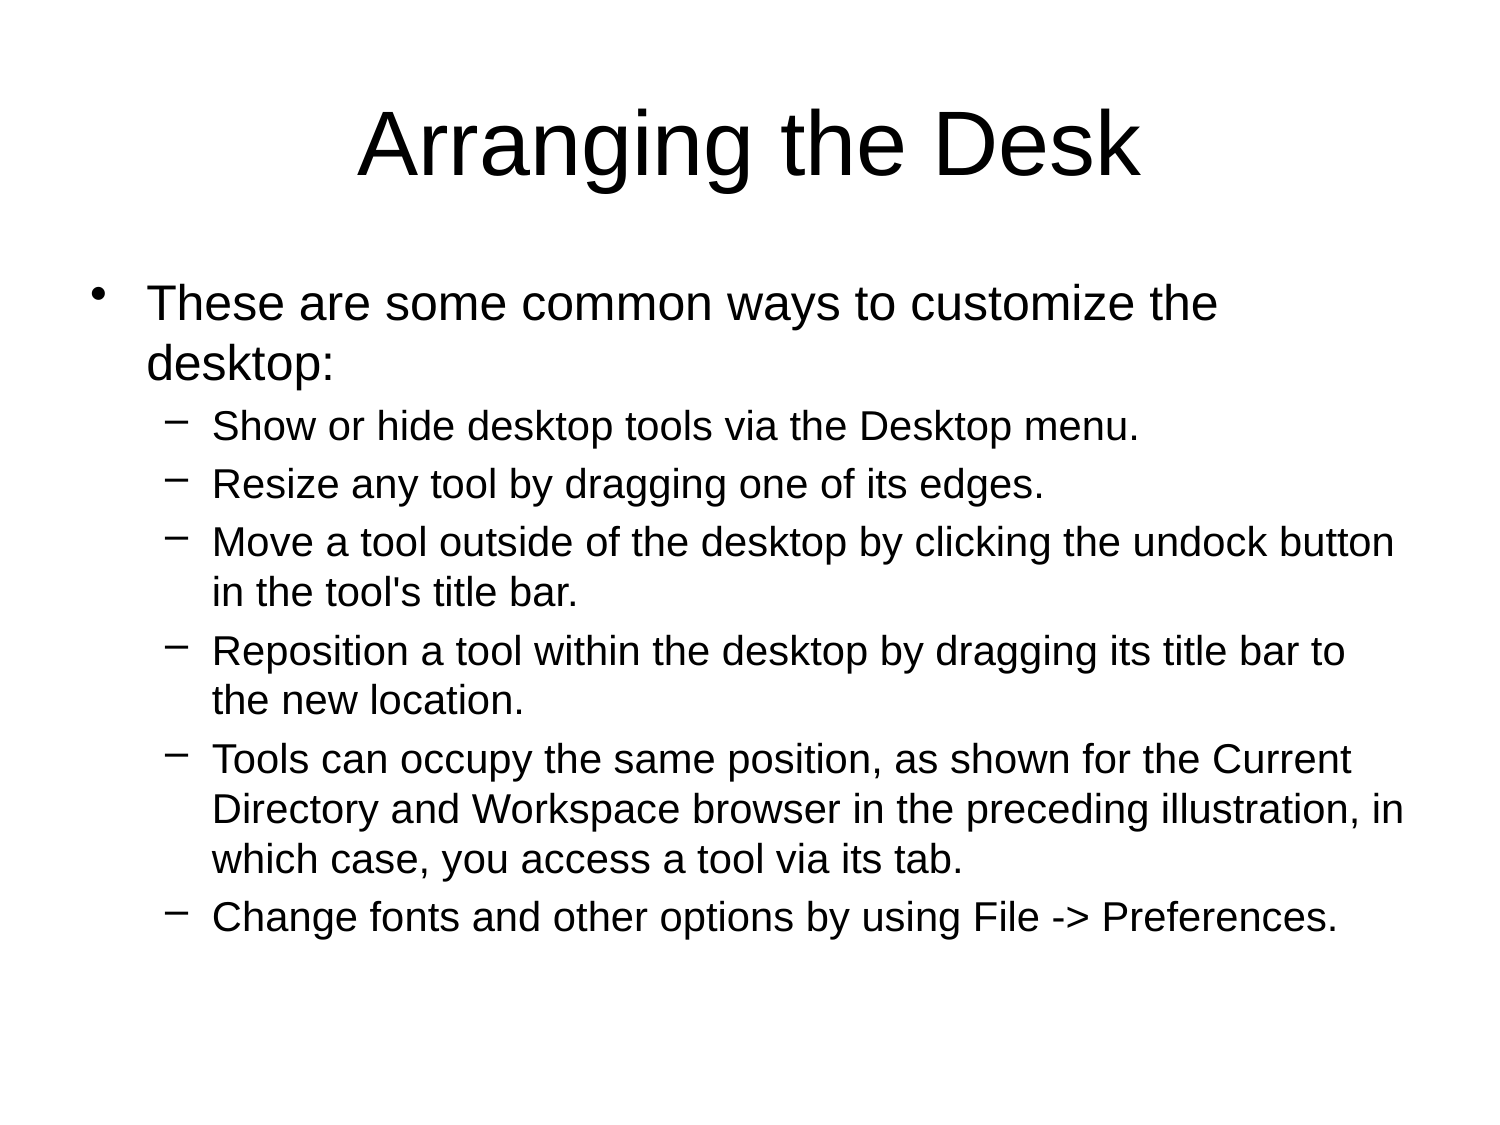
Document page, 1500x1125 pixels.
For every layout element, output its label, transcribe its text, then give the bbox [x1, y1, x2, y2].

list These are some common ways to customize the desktop: Show or hide desktop tools via the Desktop menu. Resize any tool by dragging one of its edges. Move a tool outside of the desktop by clicking the undock button in the tool's title bar. Reposition a tool within the desktop by dragging its title bar to the new location. Tools can occupy the same position, as shown for the Current Directory and Workspace browser in the preceding illustration, in which case, you access a tool via its tab. Change fonts and other options by using File -> Preferences. [75, 262, 1425, 1005]
title Arranging the Desk [75, 45, 1425, 233]
